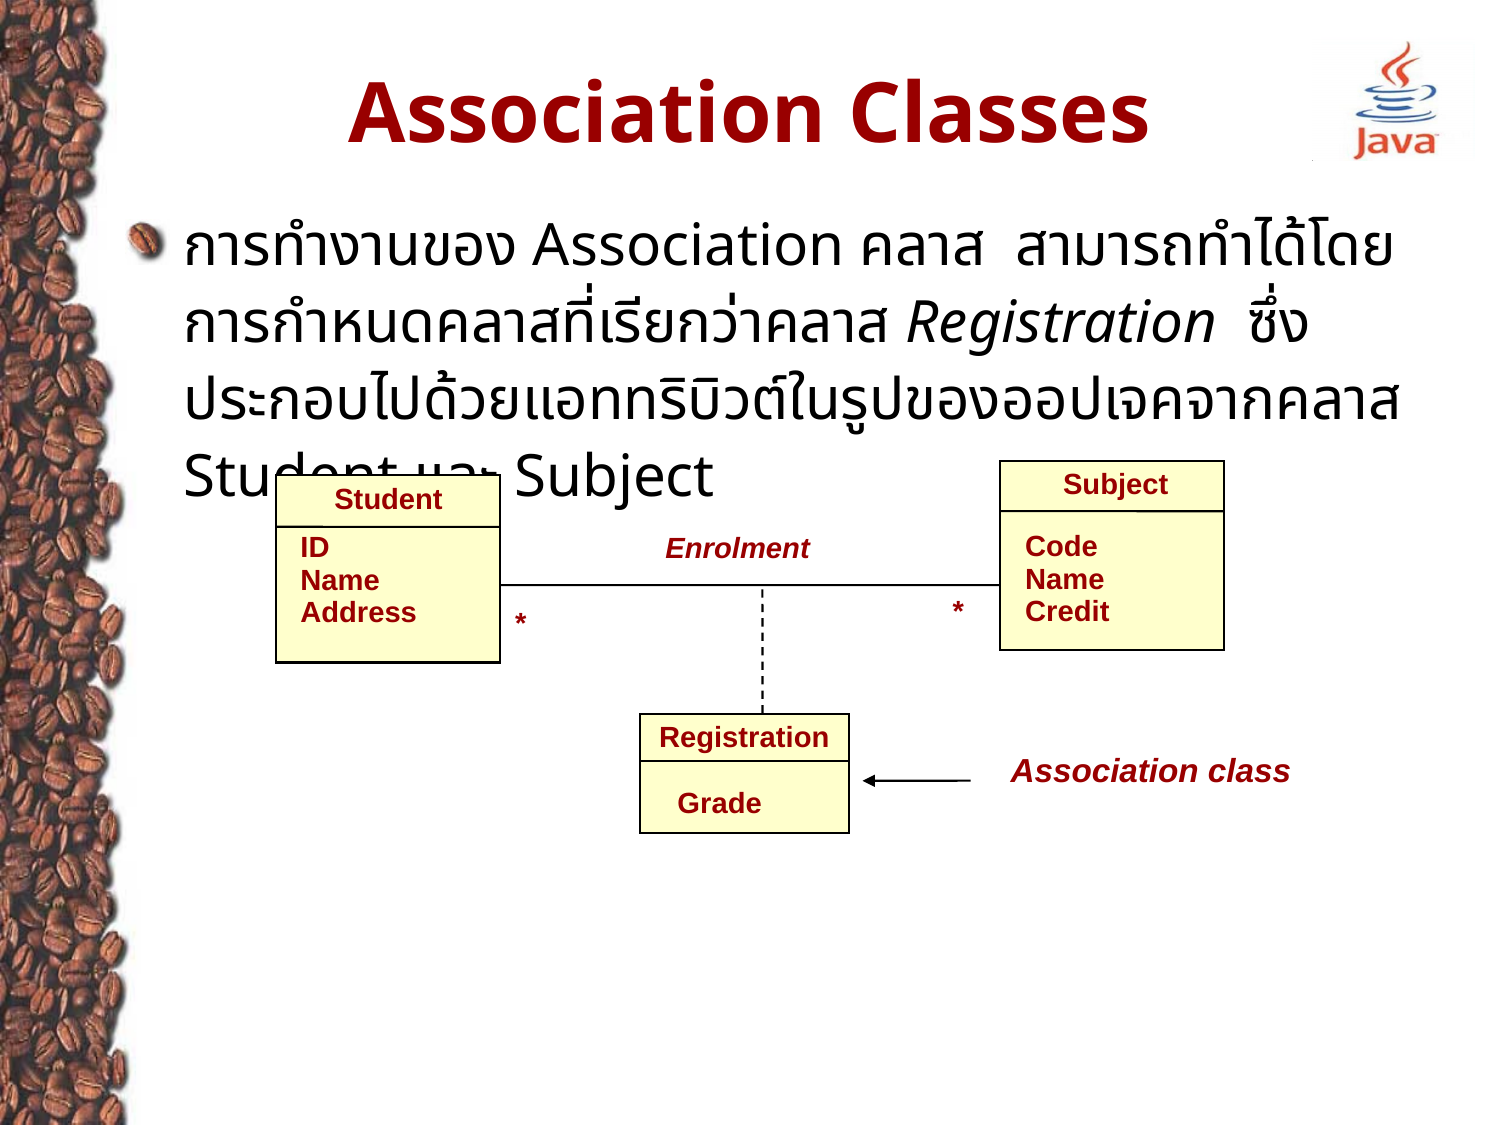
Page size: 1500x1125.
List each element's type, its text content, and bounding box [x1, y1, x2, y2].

text_box Code Name Credit [1010, 523, 1125, 636]
text_box Association class [995, 745, 1307, 797]
picture [125, 219, 170, 265]
text_box Grade [662, 780, 778, 828]
text_box Registration [639, 714, 849, 762]
text_box [999, 461, 1224, 650]
text_box * [500, 600, 542, 648]
text_box * [937, 587, 980, 635]
text_box Enrolment [650, 525, 825, 573]
title Association Classes [74, 24, 1426, 213]
text_box ID Name Address [285, 524, 433, 637]
list การทำงานของ Association คลาส สามารถทำได้โดยการกำหนดคลาสที่เรียกว่าคลาส Registration ซึ่งประกอบไปด้วยแอททริบิวต์ในรูปของออปเจคจากคลาส Student และ Subject [124, 199, 1438, 359]
text_box [275, 475, 500, 663]
text_box Student [319, 476, 458, 524]
text_box [639, 762, 849, 833]
picture [0, 0, 141, 1125]
text_box [862, 774, 971, 787]
text_box Subject [1048, 461, 1184, 509]
picture [1426, 37, 1475, 161]
